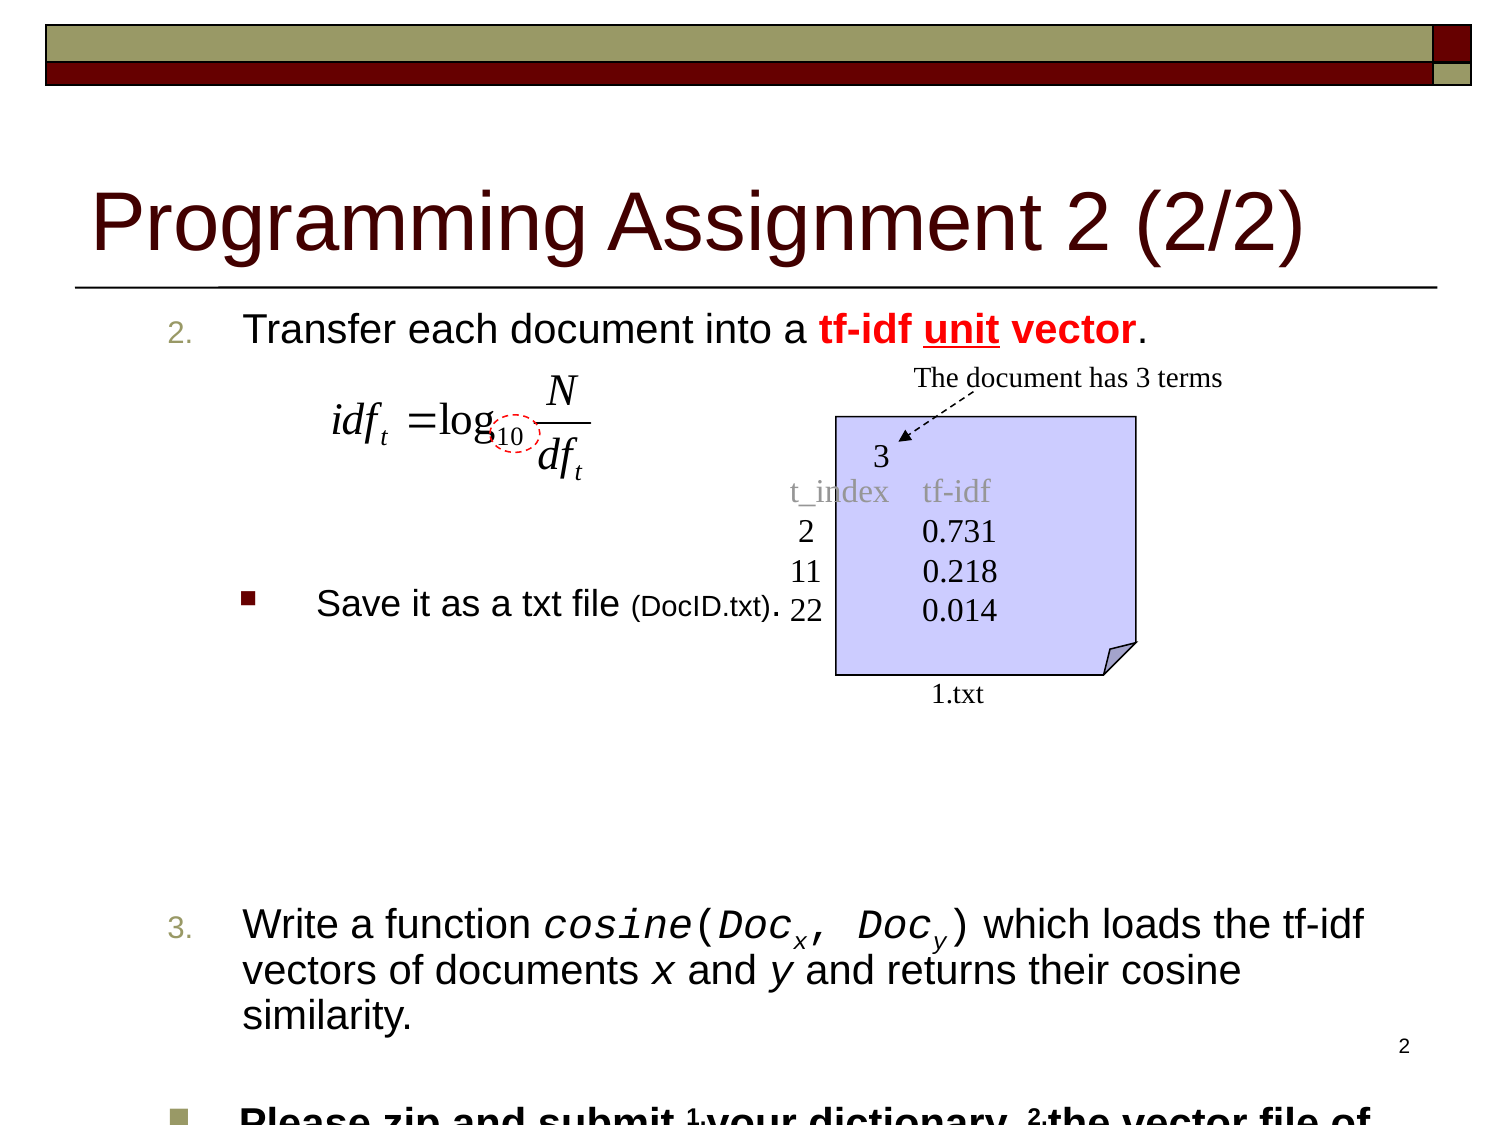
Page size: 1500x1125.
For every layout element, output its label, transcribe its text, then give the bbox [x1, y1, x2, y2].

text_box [324, 362, 601, 491]
title Programming Assignment 2 (2/2) [74, 87, 1426, 276]
text_box t_index tf-idf 2 0.731 0.218 22 0.014 [775, 461, 1163, 636]
text_box [835, 636, 1136, 676]
list Transfer each document into a tf-idf unit vector. Save it as a txt file (DocID.txt). Write a function cosine(Docx, Docy) which loads the tf-idf vectors of documents x and y and returns their cosine similarity. Please zip and submit 1.your dictionary, 2.the vector file of document 1, 3.source code, and 4.a report to TA. Also mention the cosine similarity between document 1 and 2 in your report. 3 weeks to complete, that is, 2017/10/24. [74, 299, 1426, 1006]
text_box [898, 429, 913, 442]
text_box The document has 3 terms [898, 350, 1238, 401]
text_box 1.txt [916, 666, 1000, 717]
text_box 3 [858, 426, 905, 482]
text_box [835, 416, 1136, 461]
slide_number 2 [1112, 1024, 1426, 1101]
